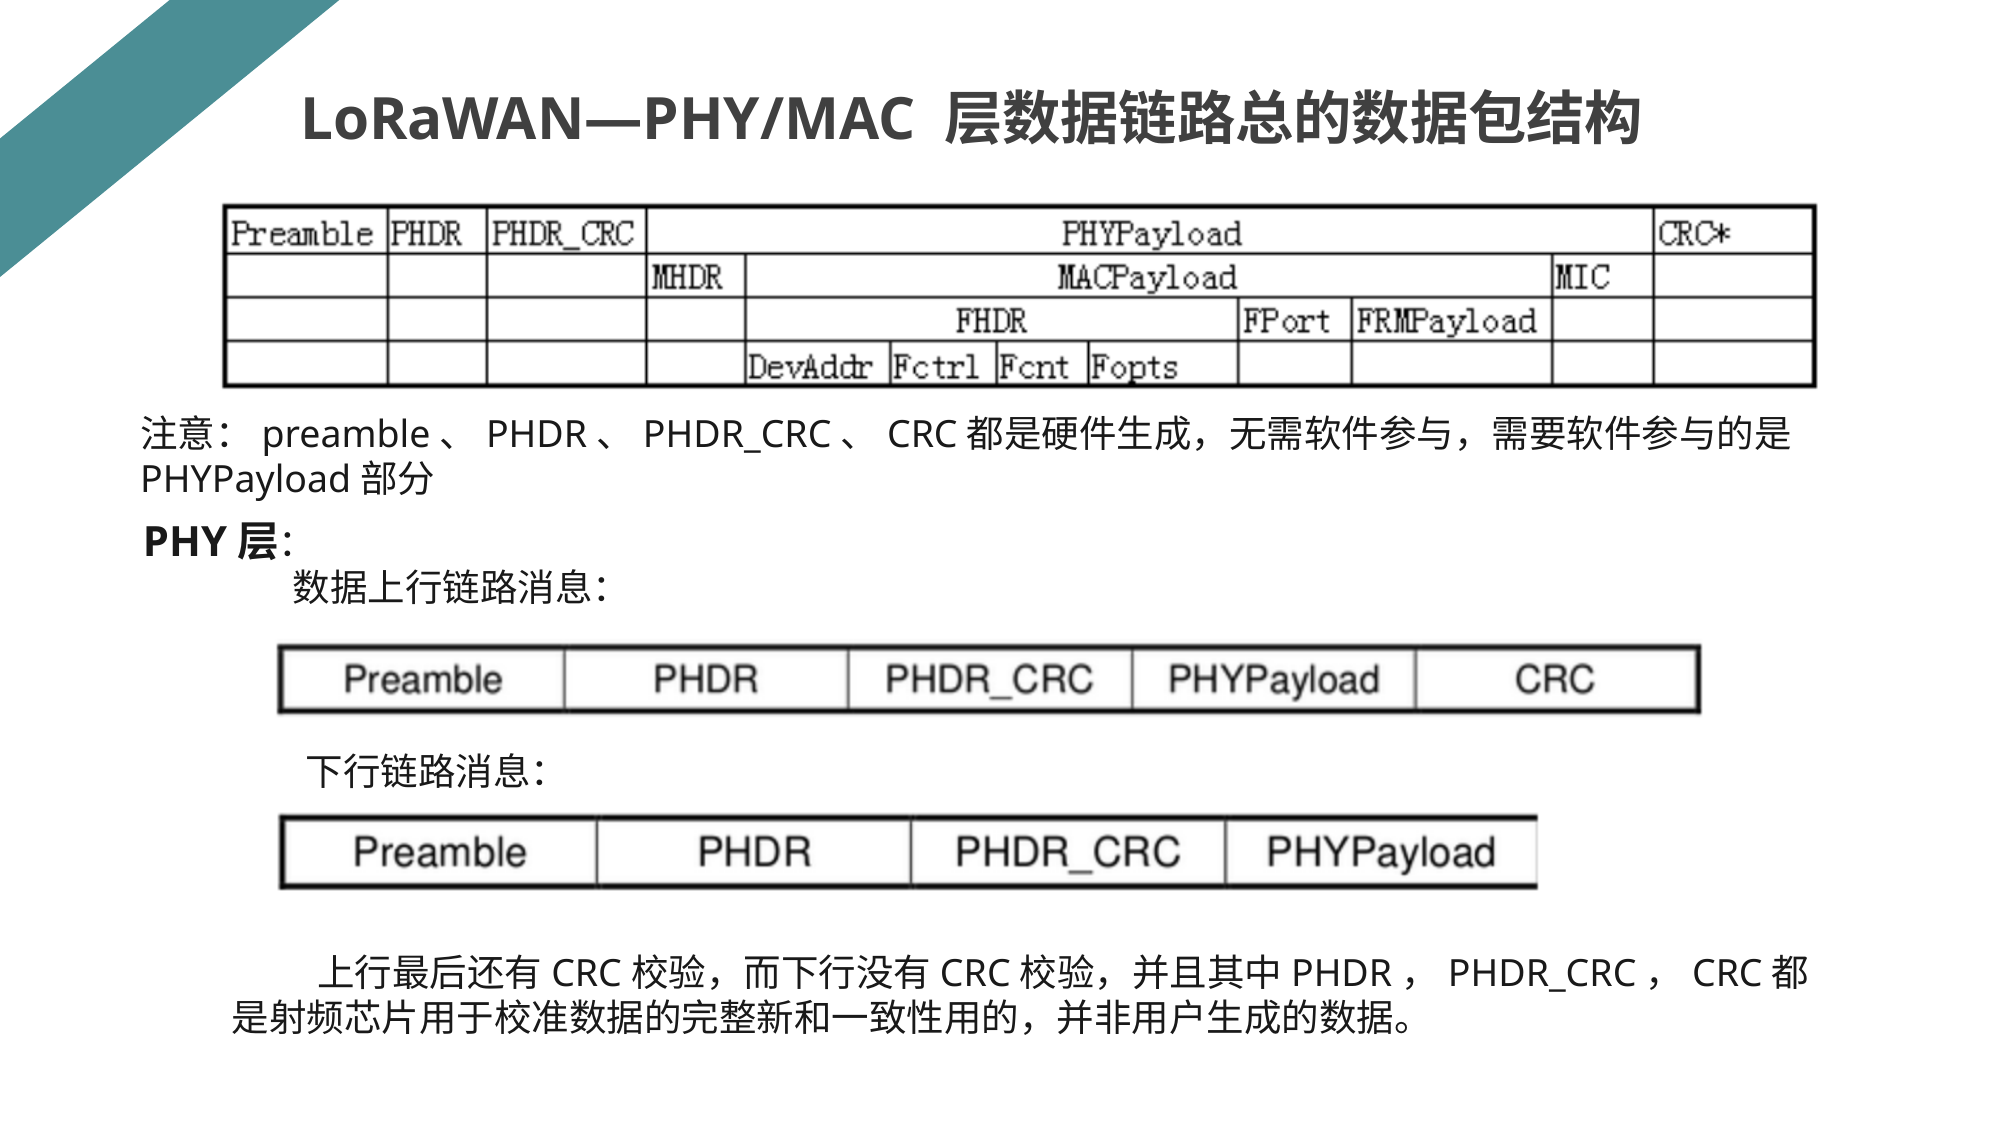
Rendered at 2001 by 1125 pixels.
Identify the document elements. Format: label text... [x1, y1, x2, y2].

picture [269, 638, 1712, 721]
picture [277, 811, 1544, 894]
text_box 上行最后还有CRC校验，而下行没有CRC校验，并且其中PHDR，PHDR_CRC，CRC都是射频芯片用于校准数据的完整新和一致性用的，并非用户生成的数据。 [217, 941, 1843, 1047]
text_box LoRaWAN—PHY/MAC 层数据链路总的数据包结构 [285, 73, 1755, 159]
picture [216, 199, 1823, 394]
text_box PHY层： 数据上行链路消息： [128, 506, 1128, 617]
text_box 注意：preamble、PHDR、PHDR_CRC、CRC都是硬件生成，无需软件参与，需要软件参与的是PHYPayload部分 [125, 402, 1938, 508]
text_box 下行链路消息： [140, 740, 1141, 801]
